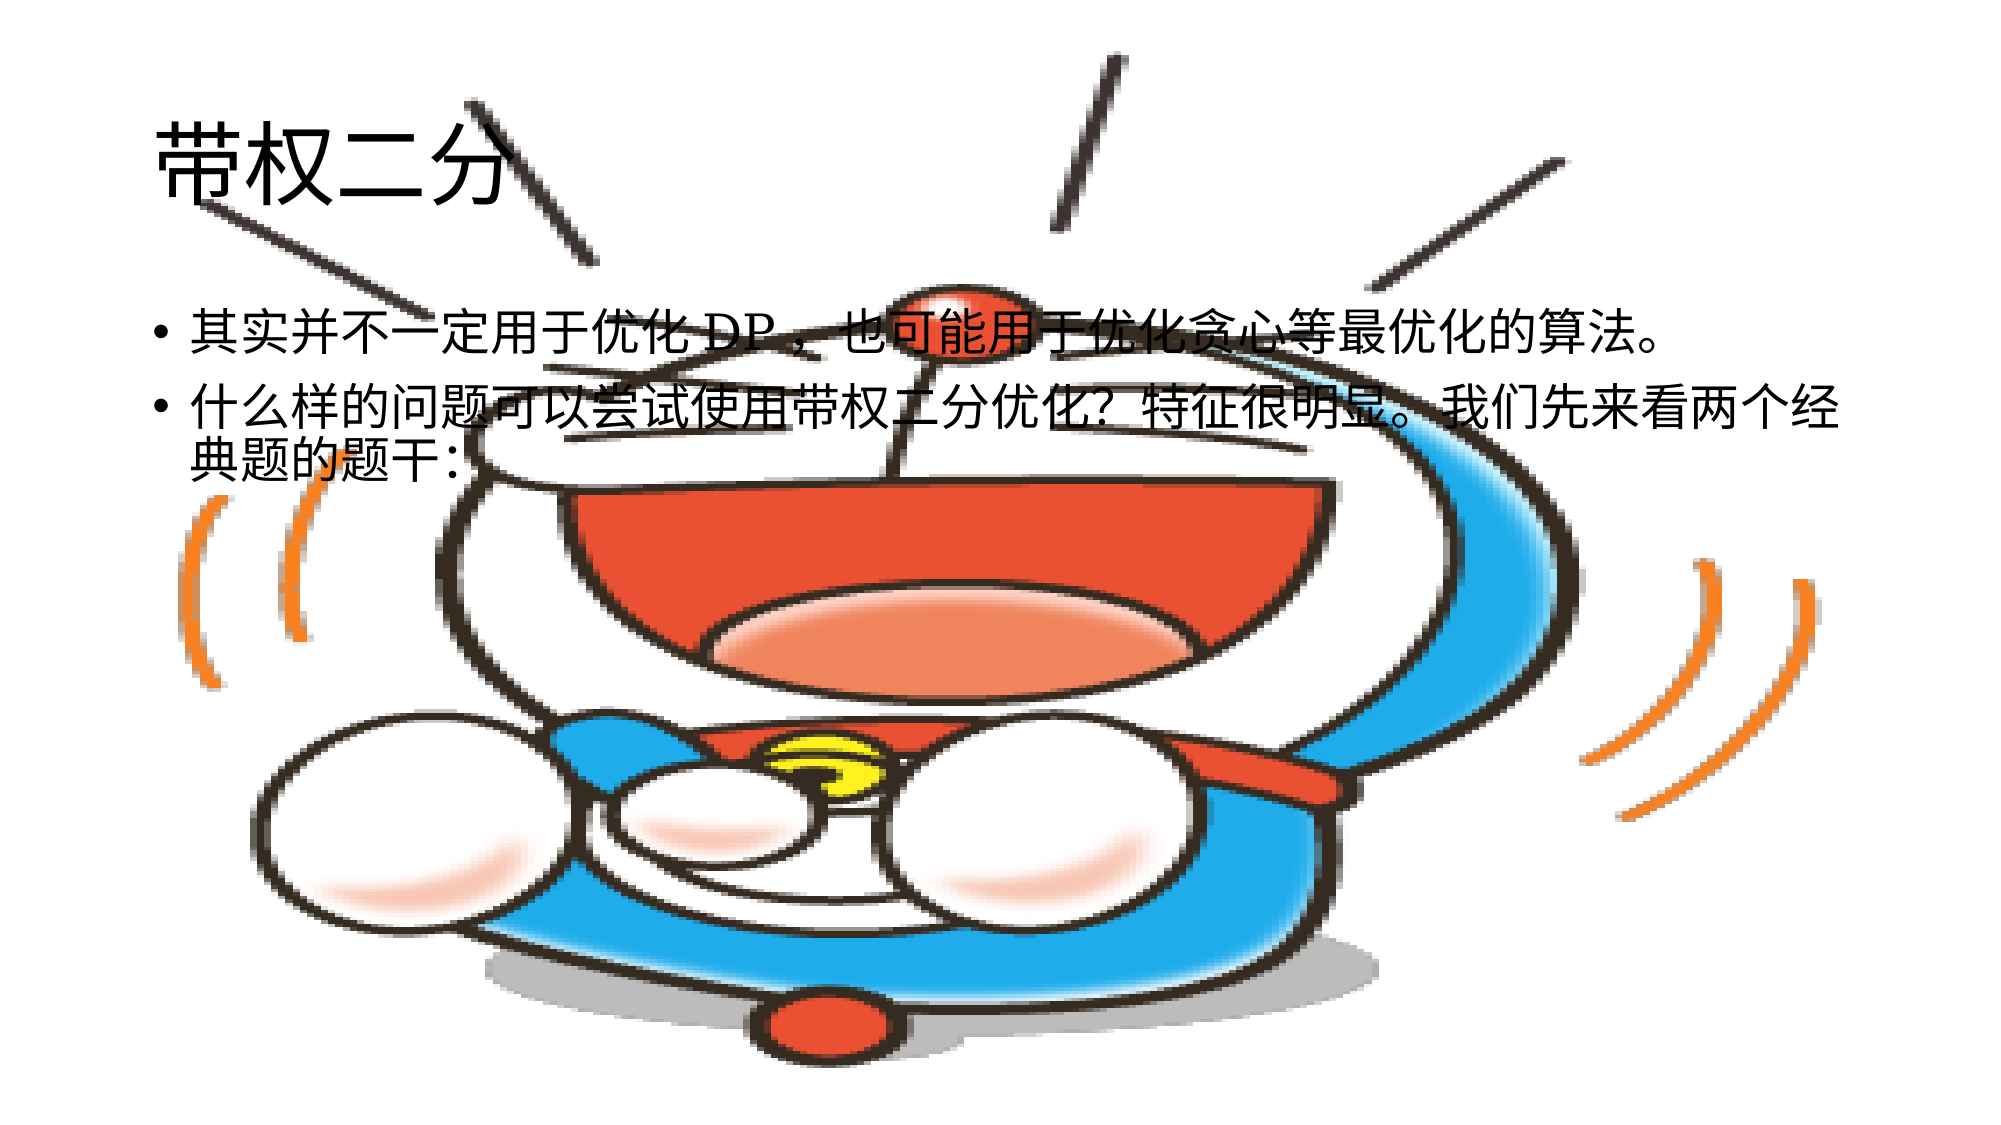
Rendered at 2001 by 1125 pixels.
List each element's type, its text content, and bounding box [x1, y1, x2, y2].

title 带权二分 [137, 59, 1863, 278]
list 其实并不一定用于优化DP，也可能用于优化贪心等最优化的算法。 什么样的问题可以尝试使用带权二分优化？特征很明显。我们先来看两个经典题的题干： [137, 299, 1863, 1014]
